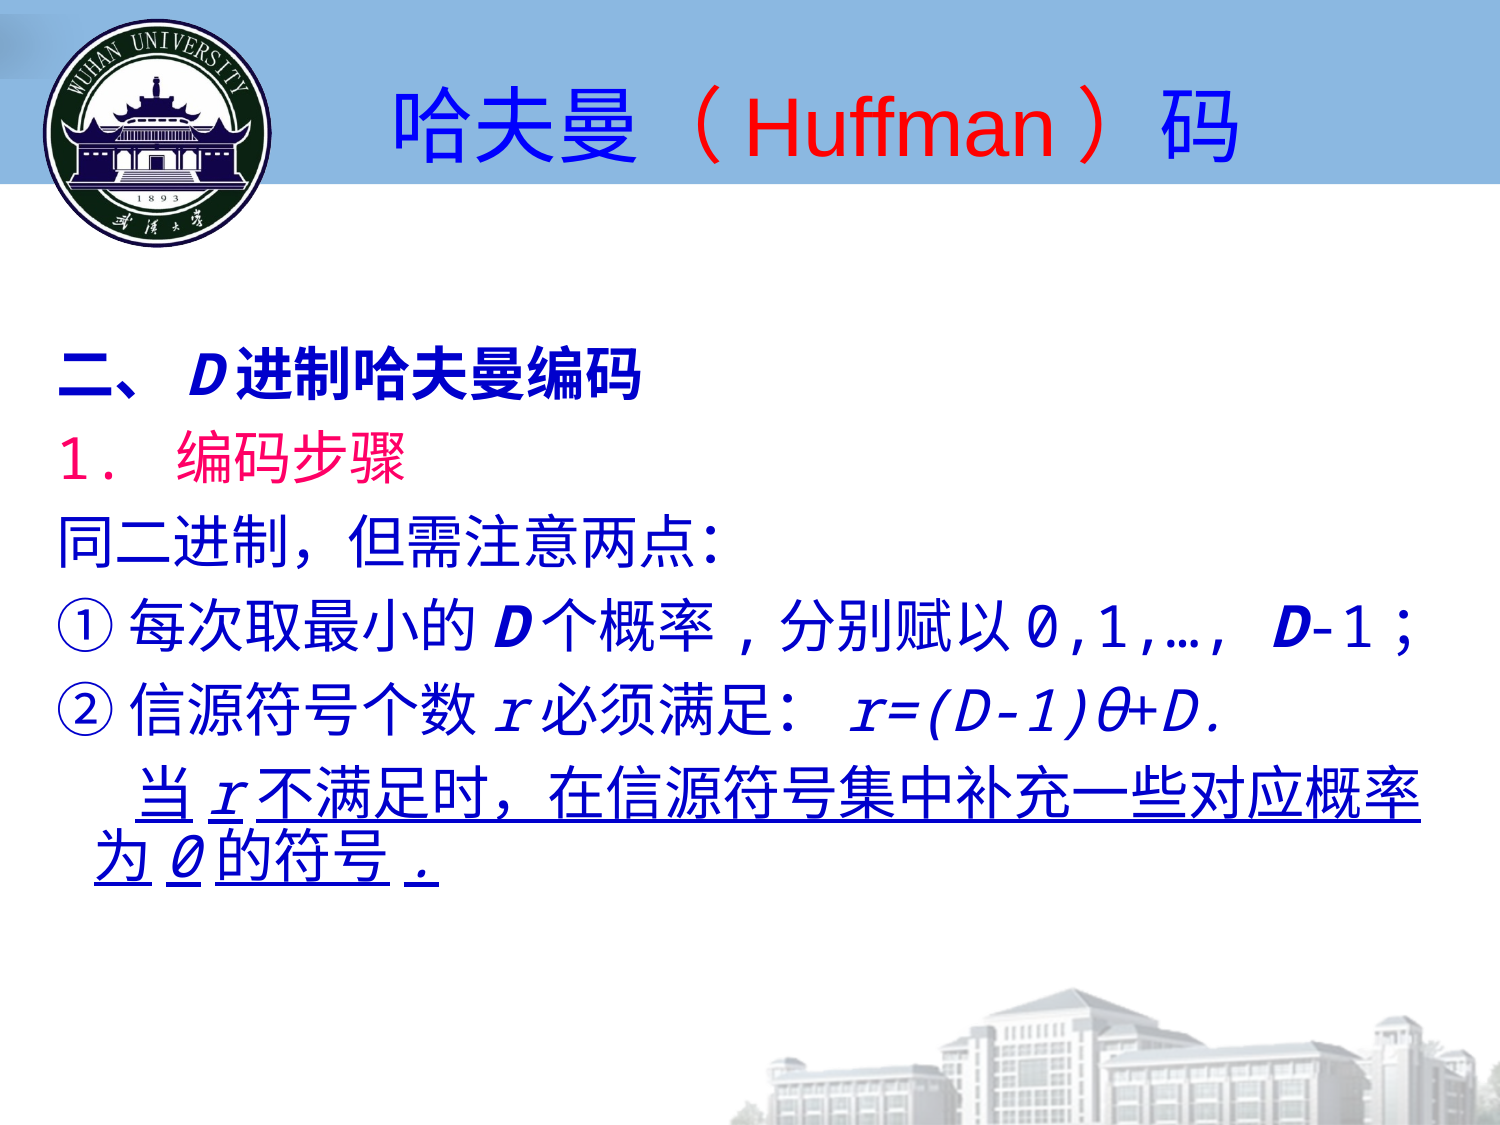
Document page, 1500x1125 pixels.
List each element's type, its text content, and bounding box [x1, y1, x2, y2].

list 二、D进制哈夫曼编码 1. 编码步骤 同二进制，但需注意两点： ①每次取最小的D个概率,分别赋以0,1,…, D-1； ②信源符号个数r必须满足：r=(D-1)θ+D. 当r不满足时，在信源符号集中补充一些对应概率为0的符号. [41, 338, 1467, 1051]
picture [42, 18, 262, 248]
text_box 哈夫曼（Huffman）码 [179, 0, 1455, 181]
picture [728, 986, 1500, 1125]
